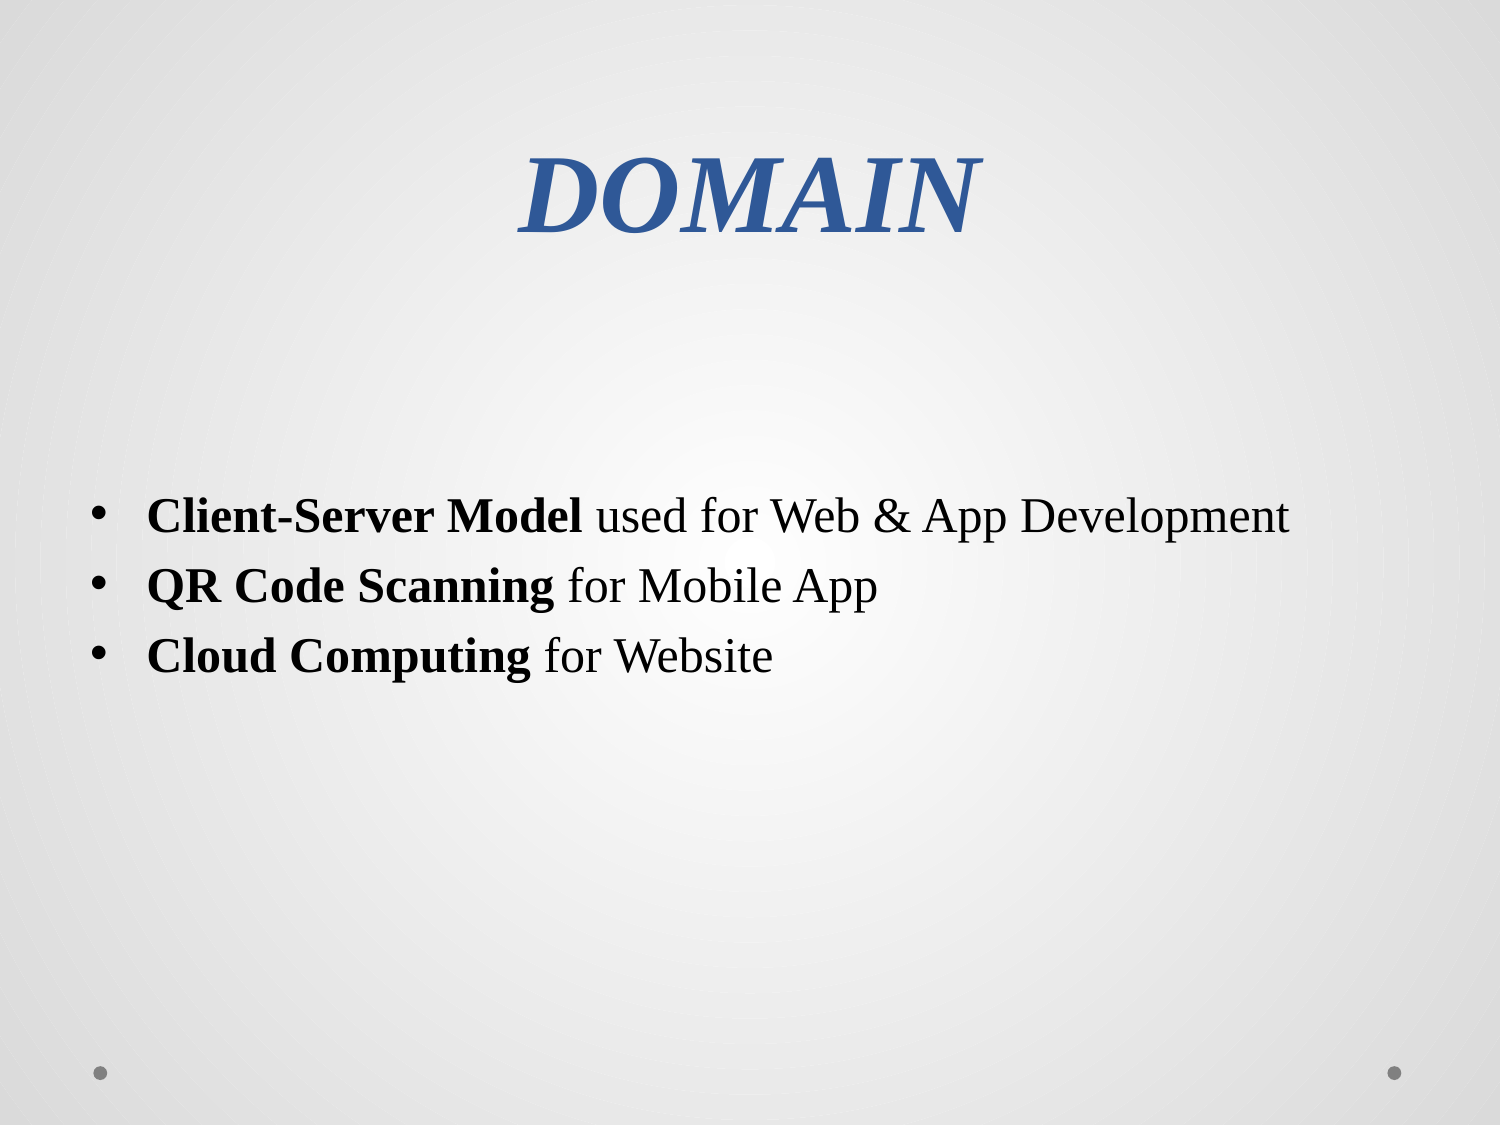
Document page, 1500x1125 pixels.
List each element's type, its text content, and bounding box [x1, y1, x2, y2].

list Client-Server Model used for Web & App Development QR Code Scanning for Mobile App Cloud Computing for Website [75, 474, 1425, 1005]
title DOMAIN [75, 0, 1425, 263]
